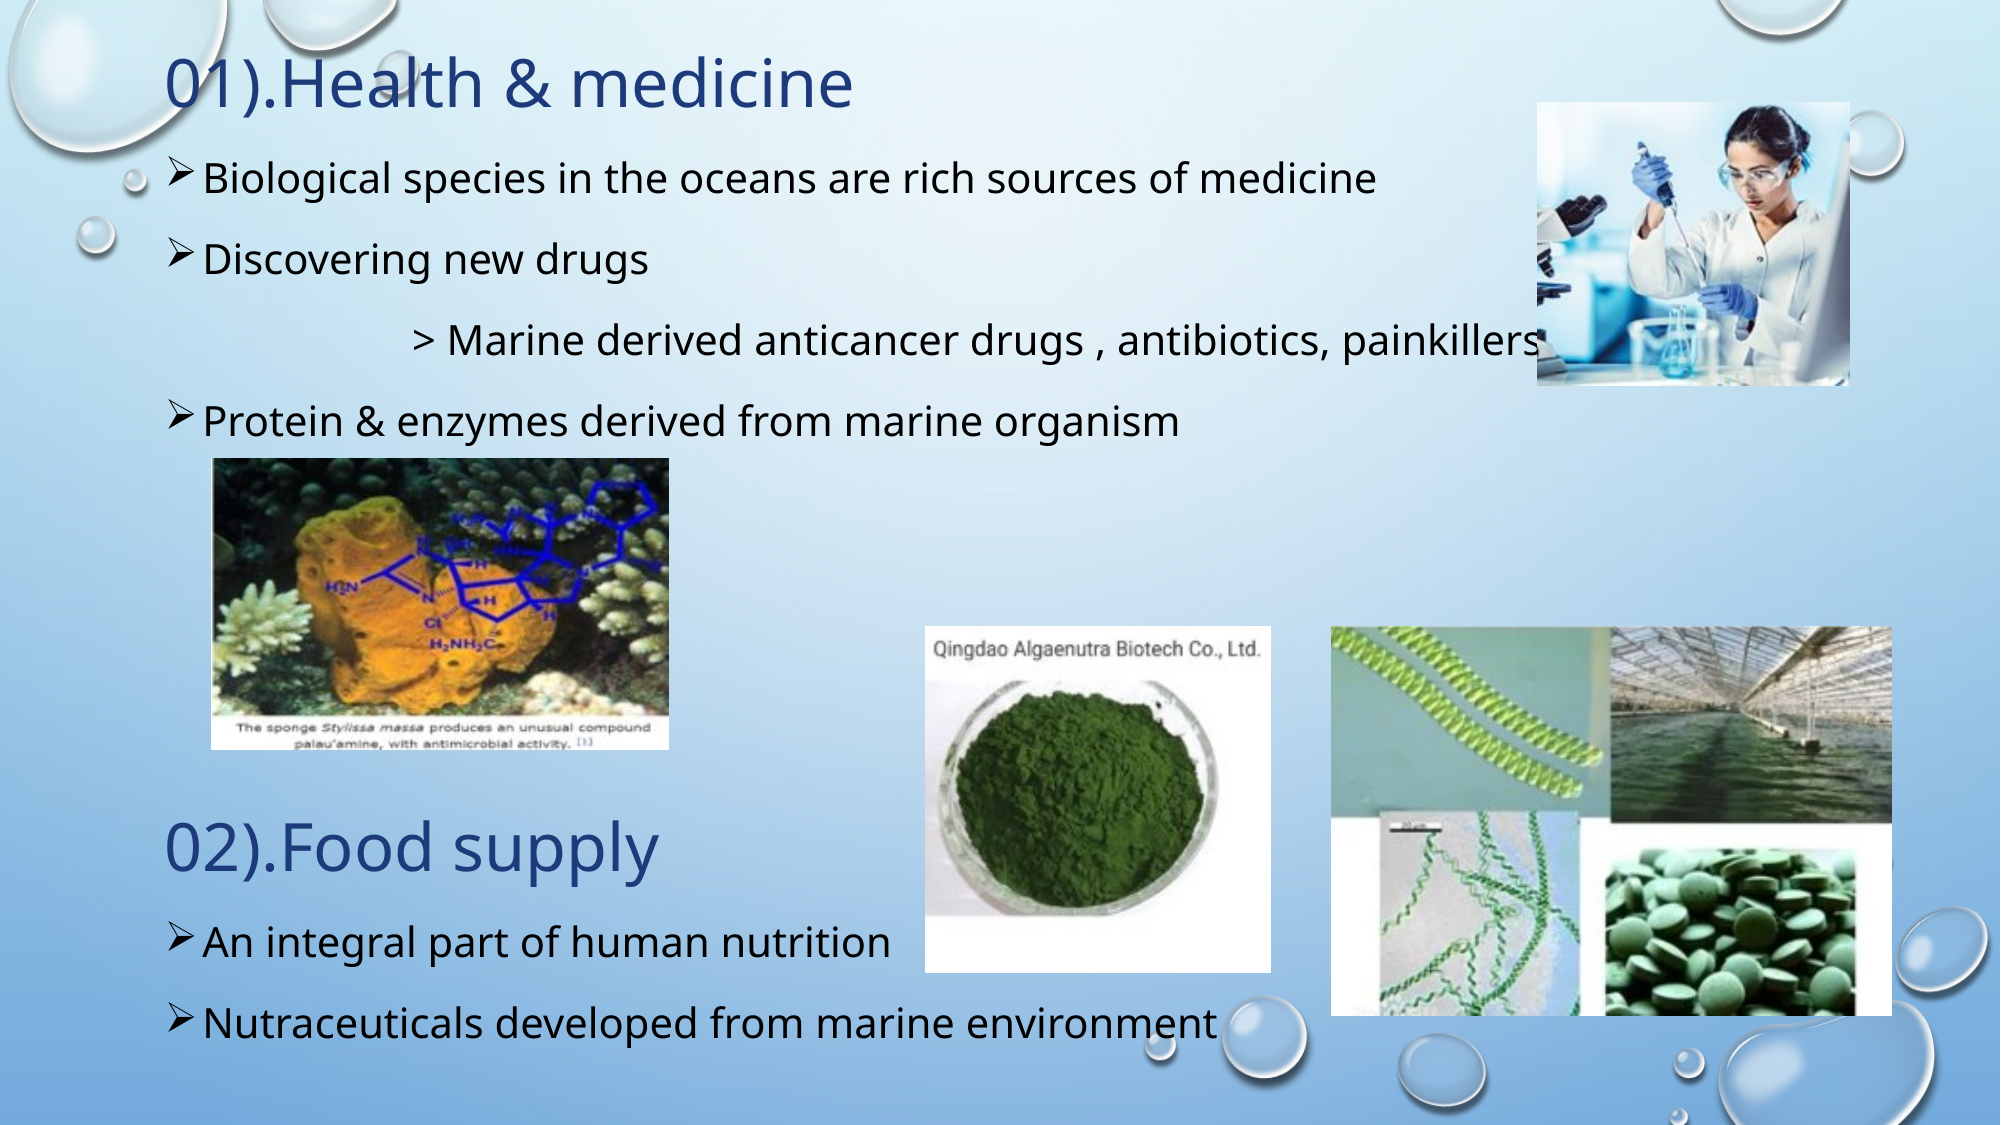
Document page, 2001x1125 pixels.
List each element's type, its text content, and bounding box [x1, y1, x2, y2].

picture [0, 0, 2000, 1125]
list 01).Health & medicine Biological species in the oceans are rich sources of medicine​ Discovering new drugs​ > Marine derived anticancer drugs , antibiotics, painkillers​ Protein & enzymes derived from marine organism​ 02).Food supply An integral part of human nutrition​ Nutraceuticals developed from marine environment​ [149, 17, 1850, 1099]
